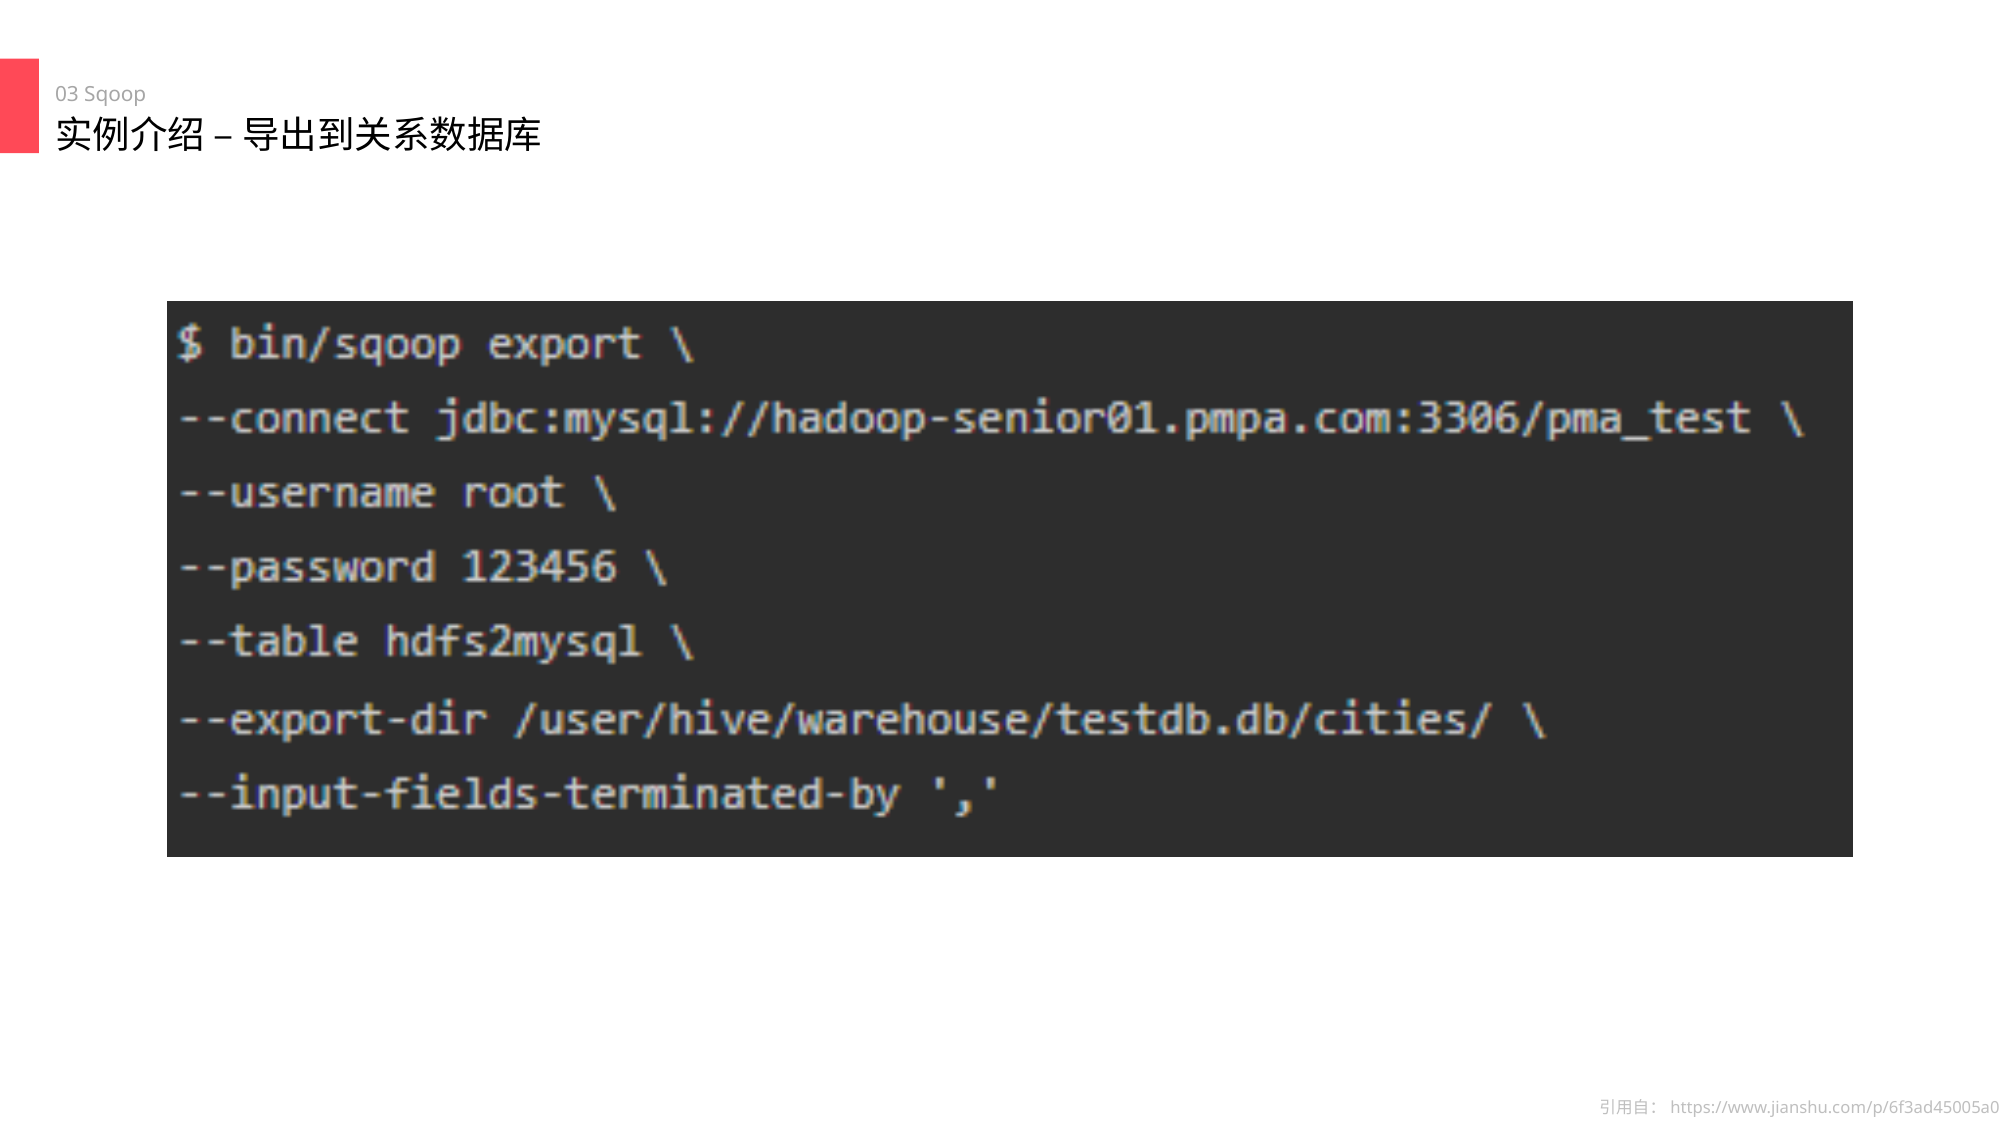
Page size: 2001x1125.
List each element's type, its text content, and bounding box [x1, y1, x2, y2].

text_box 引用自：https://www.jianshu.com/p/6f3ad45005a0 [1584, 1089, 2000, 1125]
picture [167, 301, 1853, 857]
text_box 03 Sqoop 实例介绍 – 导出到关系数据库 [39, 58, 1931, 154]
text_box [0, 58, 39, 154]
